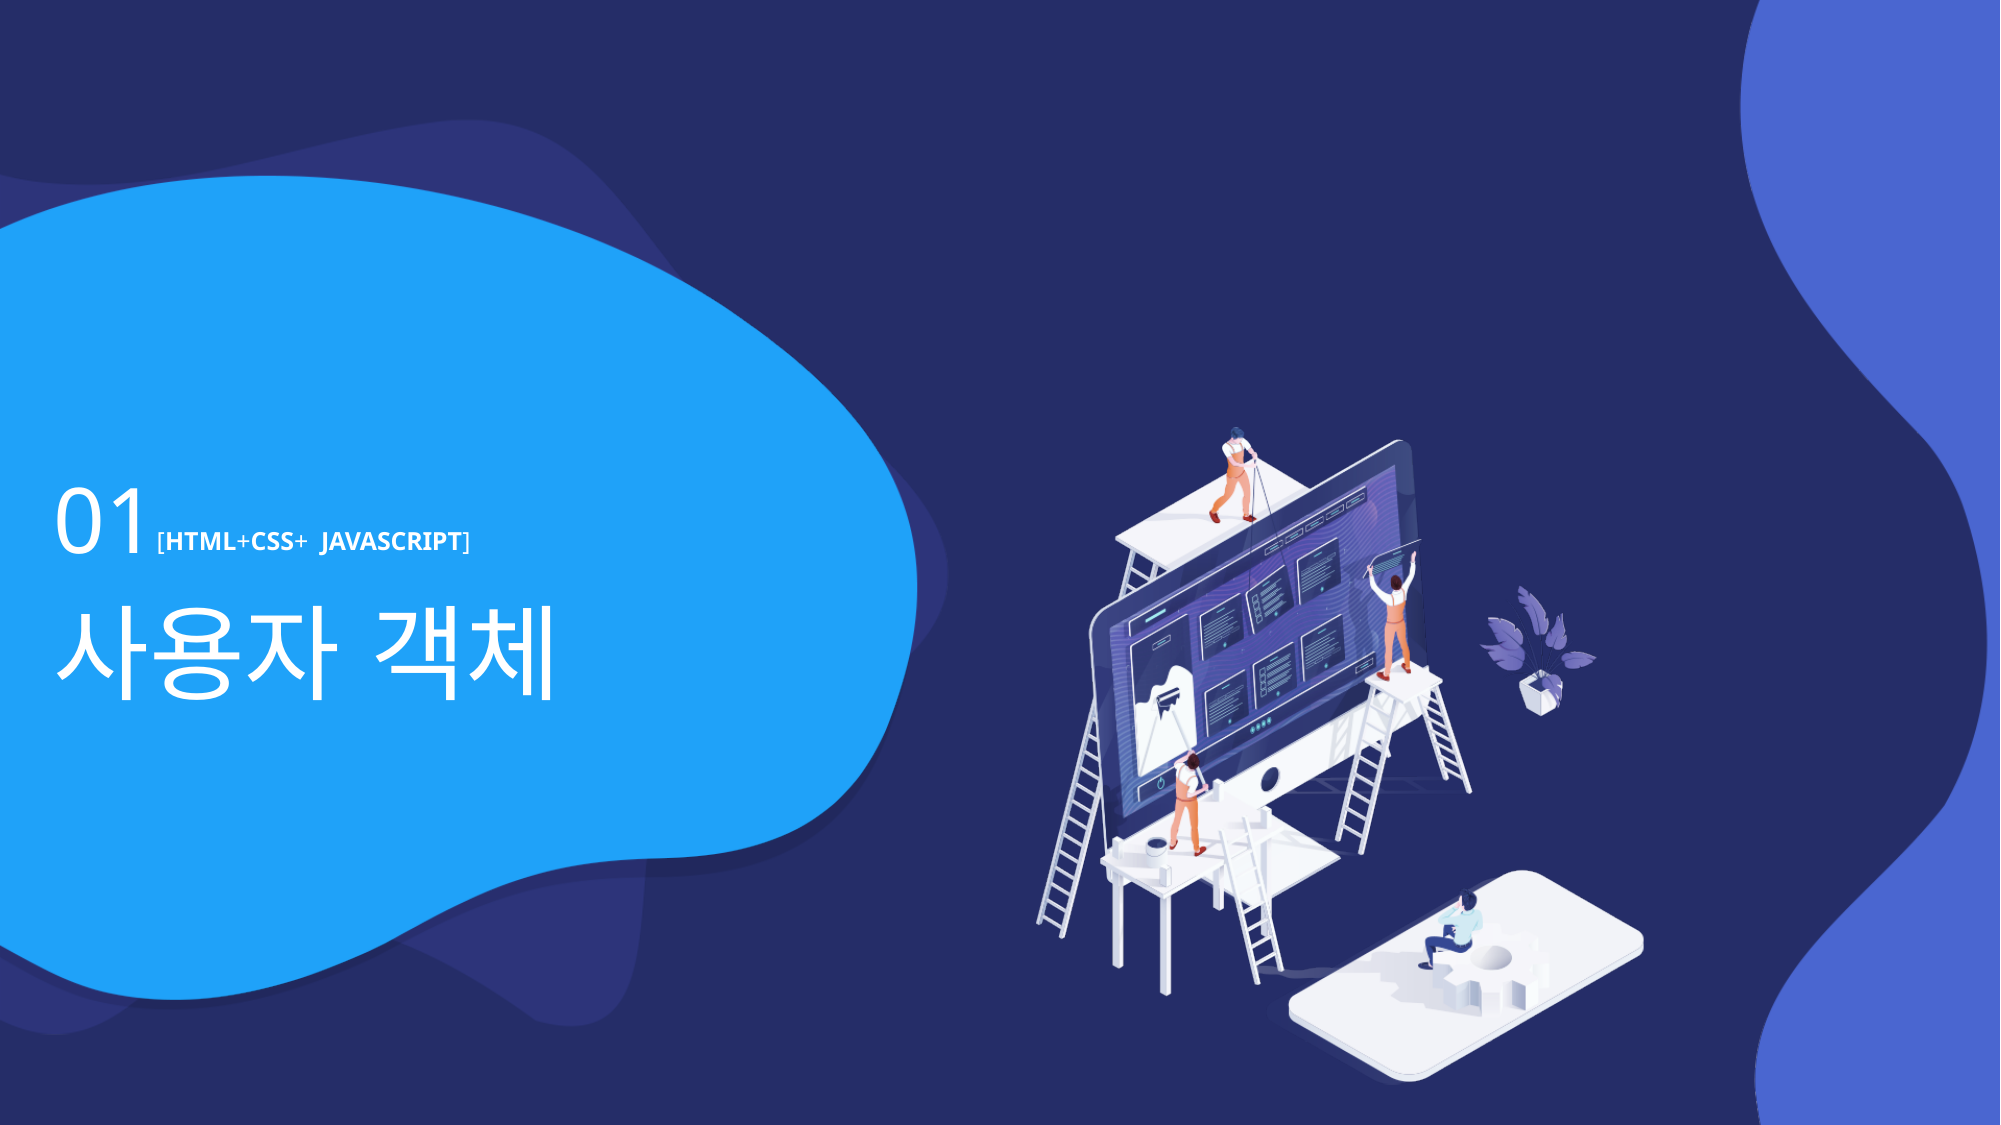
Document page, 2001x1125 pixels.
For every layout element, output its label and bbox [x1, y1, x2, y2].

text_box [0, 0, 2000, 1125]
